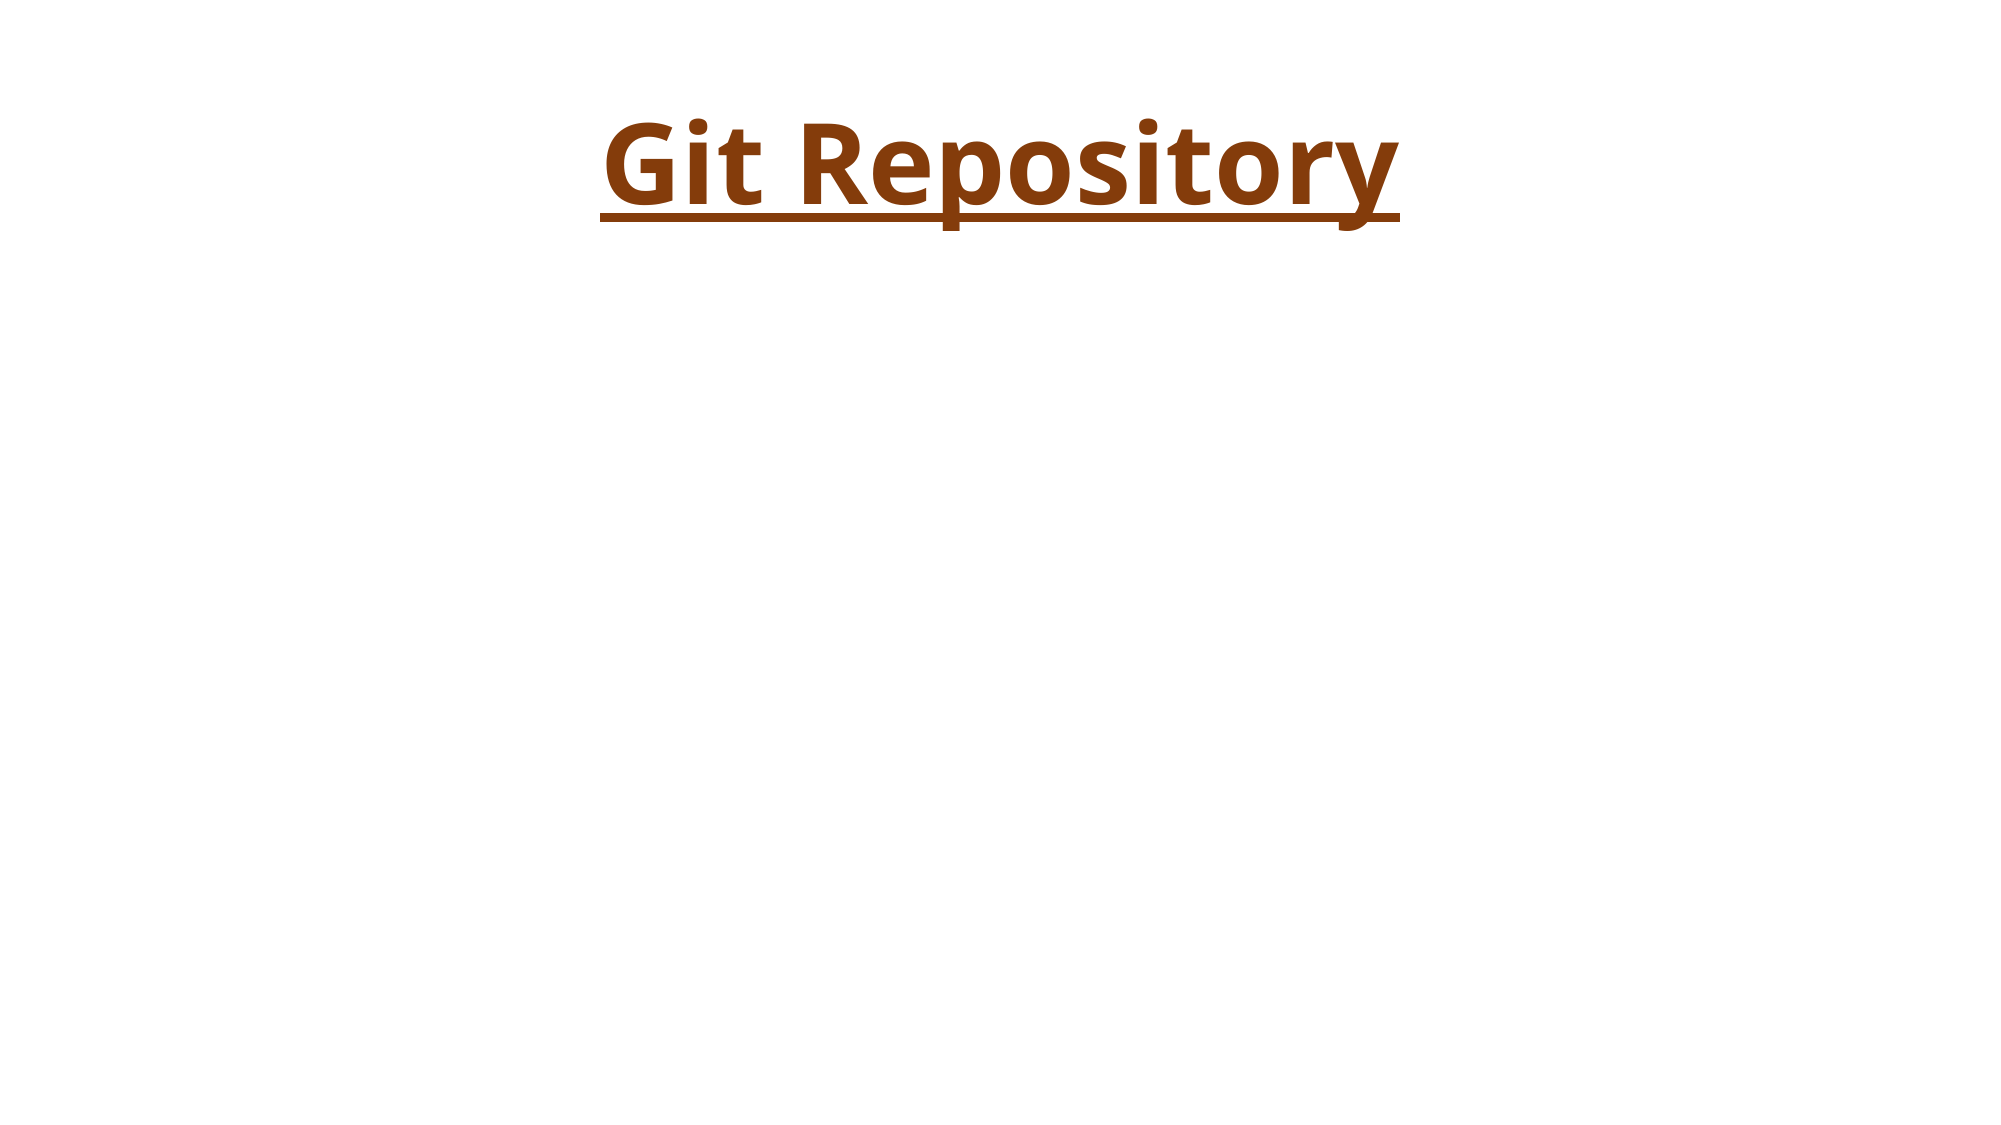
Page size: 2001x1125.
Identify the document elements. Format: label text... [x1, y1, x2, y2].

title Git Repository [137, 59, 1863, 278]
